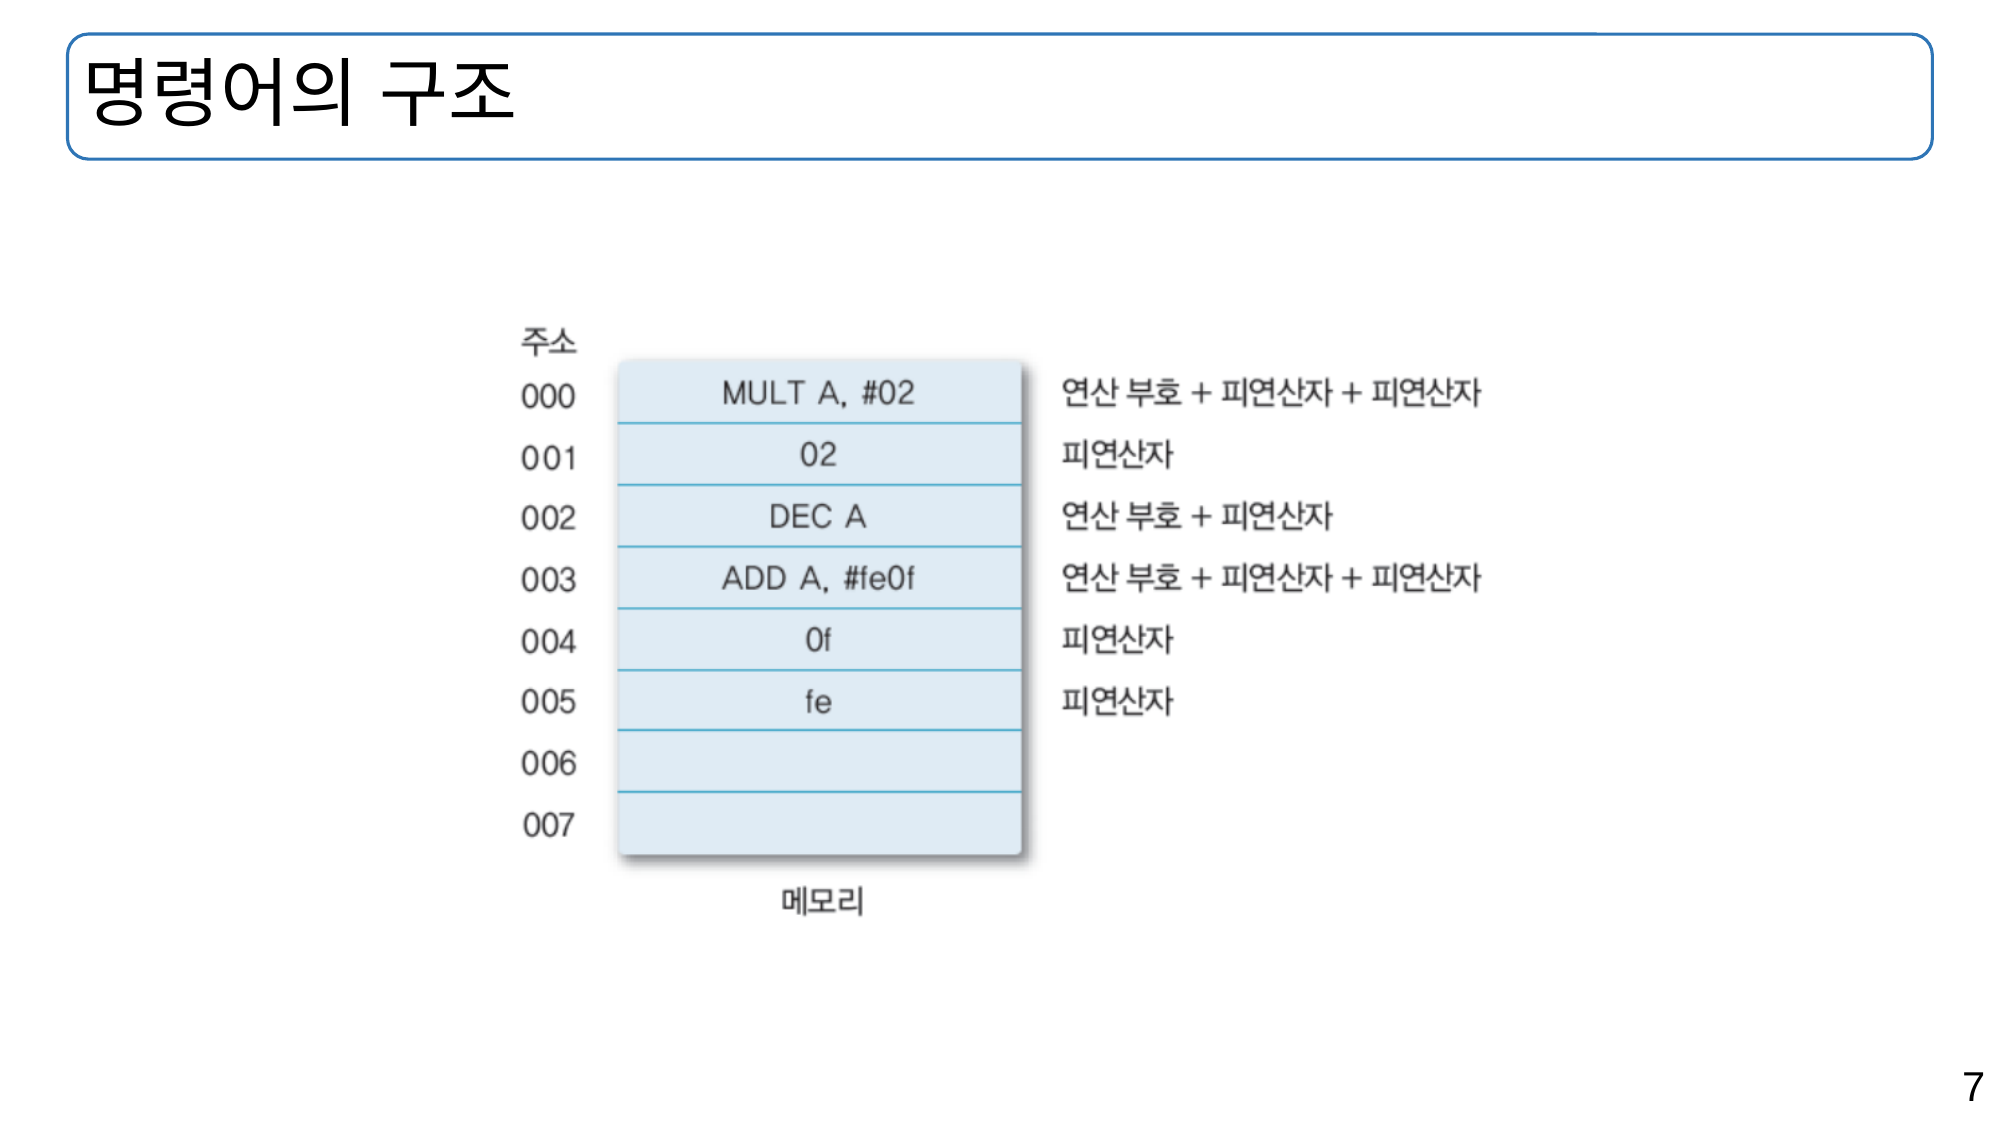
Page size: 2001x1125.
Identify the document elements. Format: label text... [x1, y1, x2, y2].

title 명령어의 구조 [67, 34, 1933, 160]
picture [478, 296, 1522, 931]
